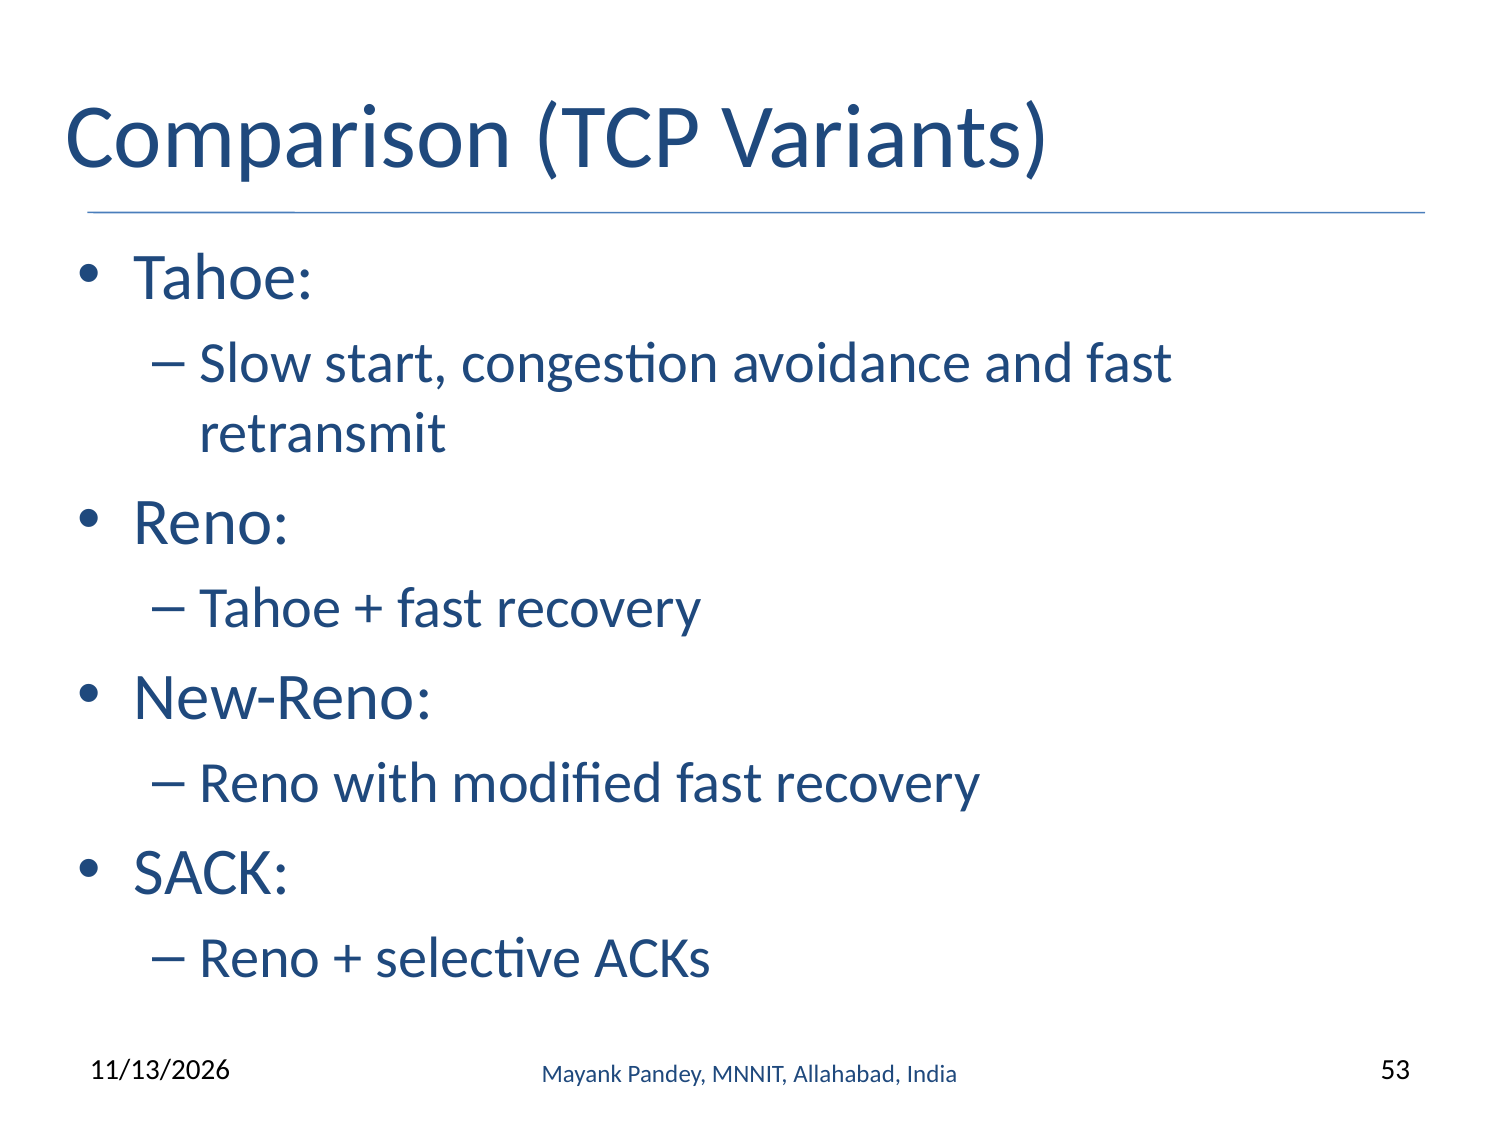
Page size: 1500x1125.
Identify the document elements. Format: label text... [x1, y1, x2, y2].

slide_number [75, 1042, 425, 1103]
slide_number 53 [1312, 1042, 1425, 1103]
footer Mayank Pandey, MNNIT, Allahabad, India [512, 1042, 988, 1103]
title Comparison (TCP Variants) [49, 40, 1323, 221]
list Tahoe: Slow start, congestion avoidance and fast retransmit Reno: Tahoe + fast recovery New-Reno: Reno with modified fast recovery SACK: Reno + selective ACKs [62, 224, 1413, 947]
